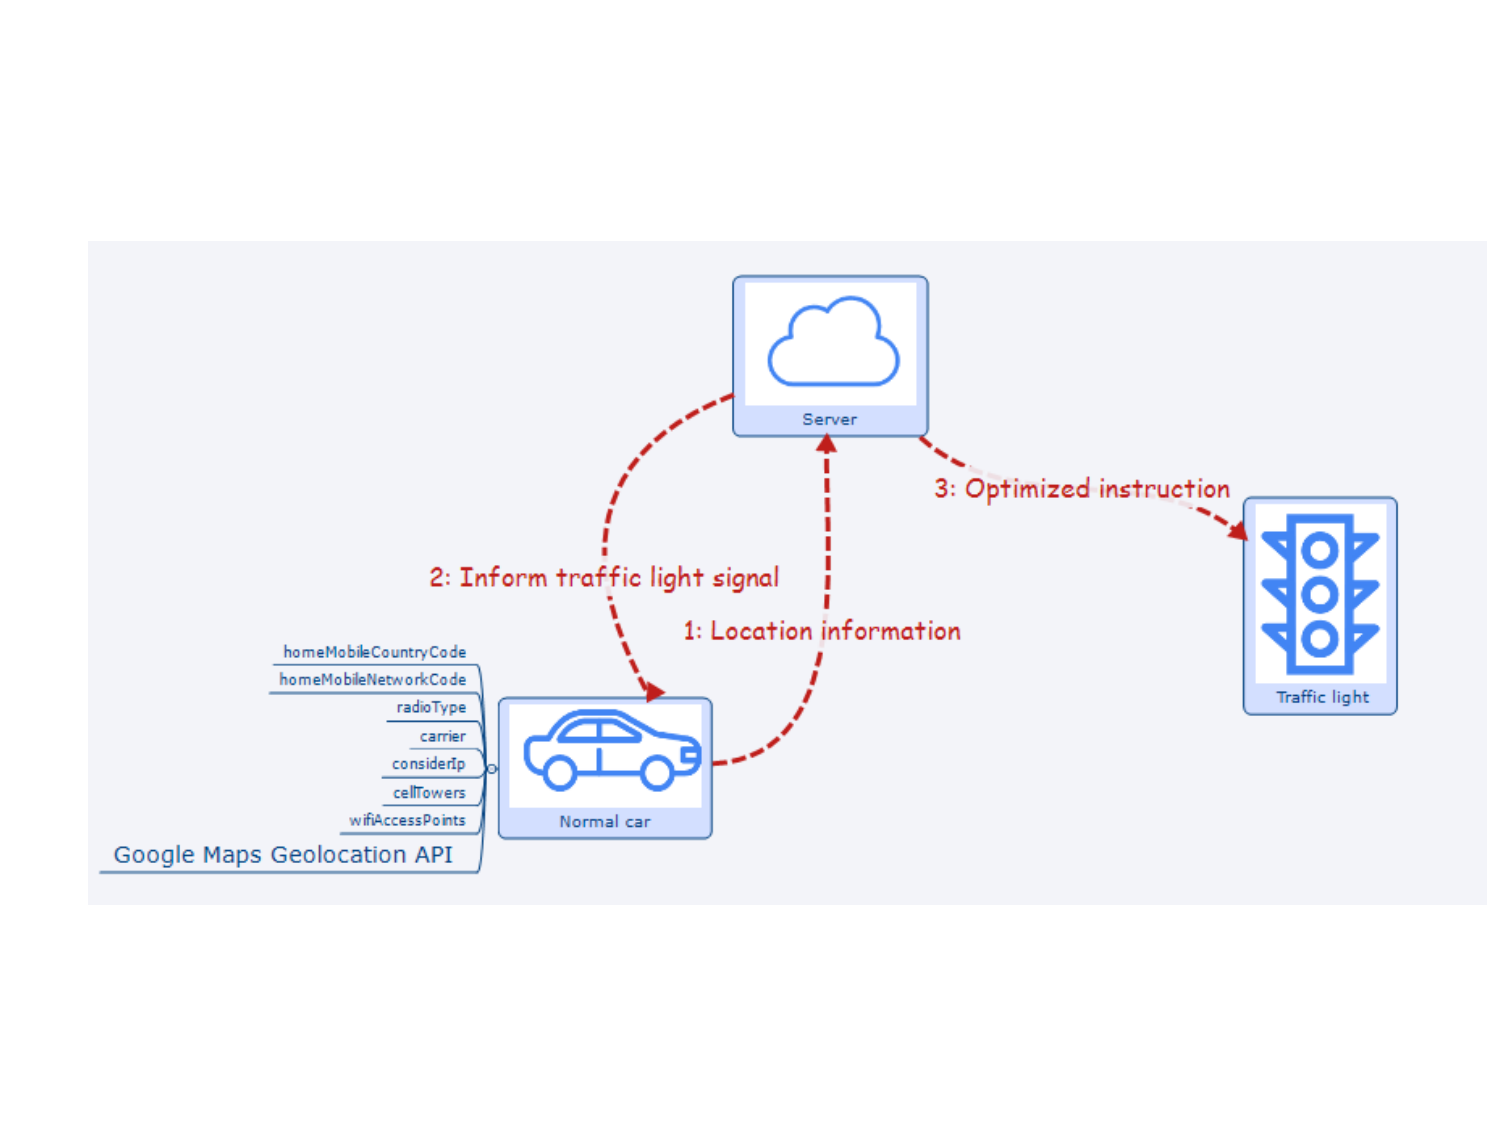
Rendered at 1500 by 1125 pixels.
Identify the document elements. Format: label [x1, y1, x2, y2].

picture [88, 241, 1487, 906]
